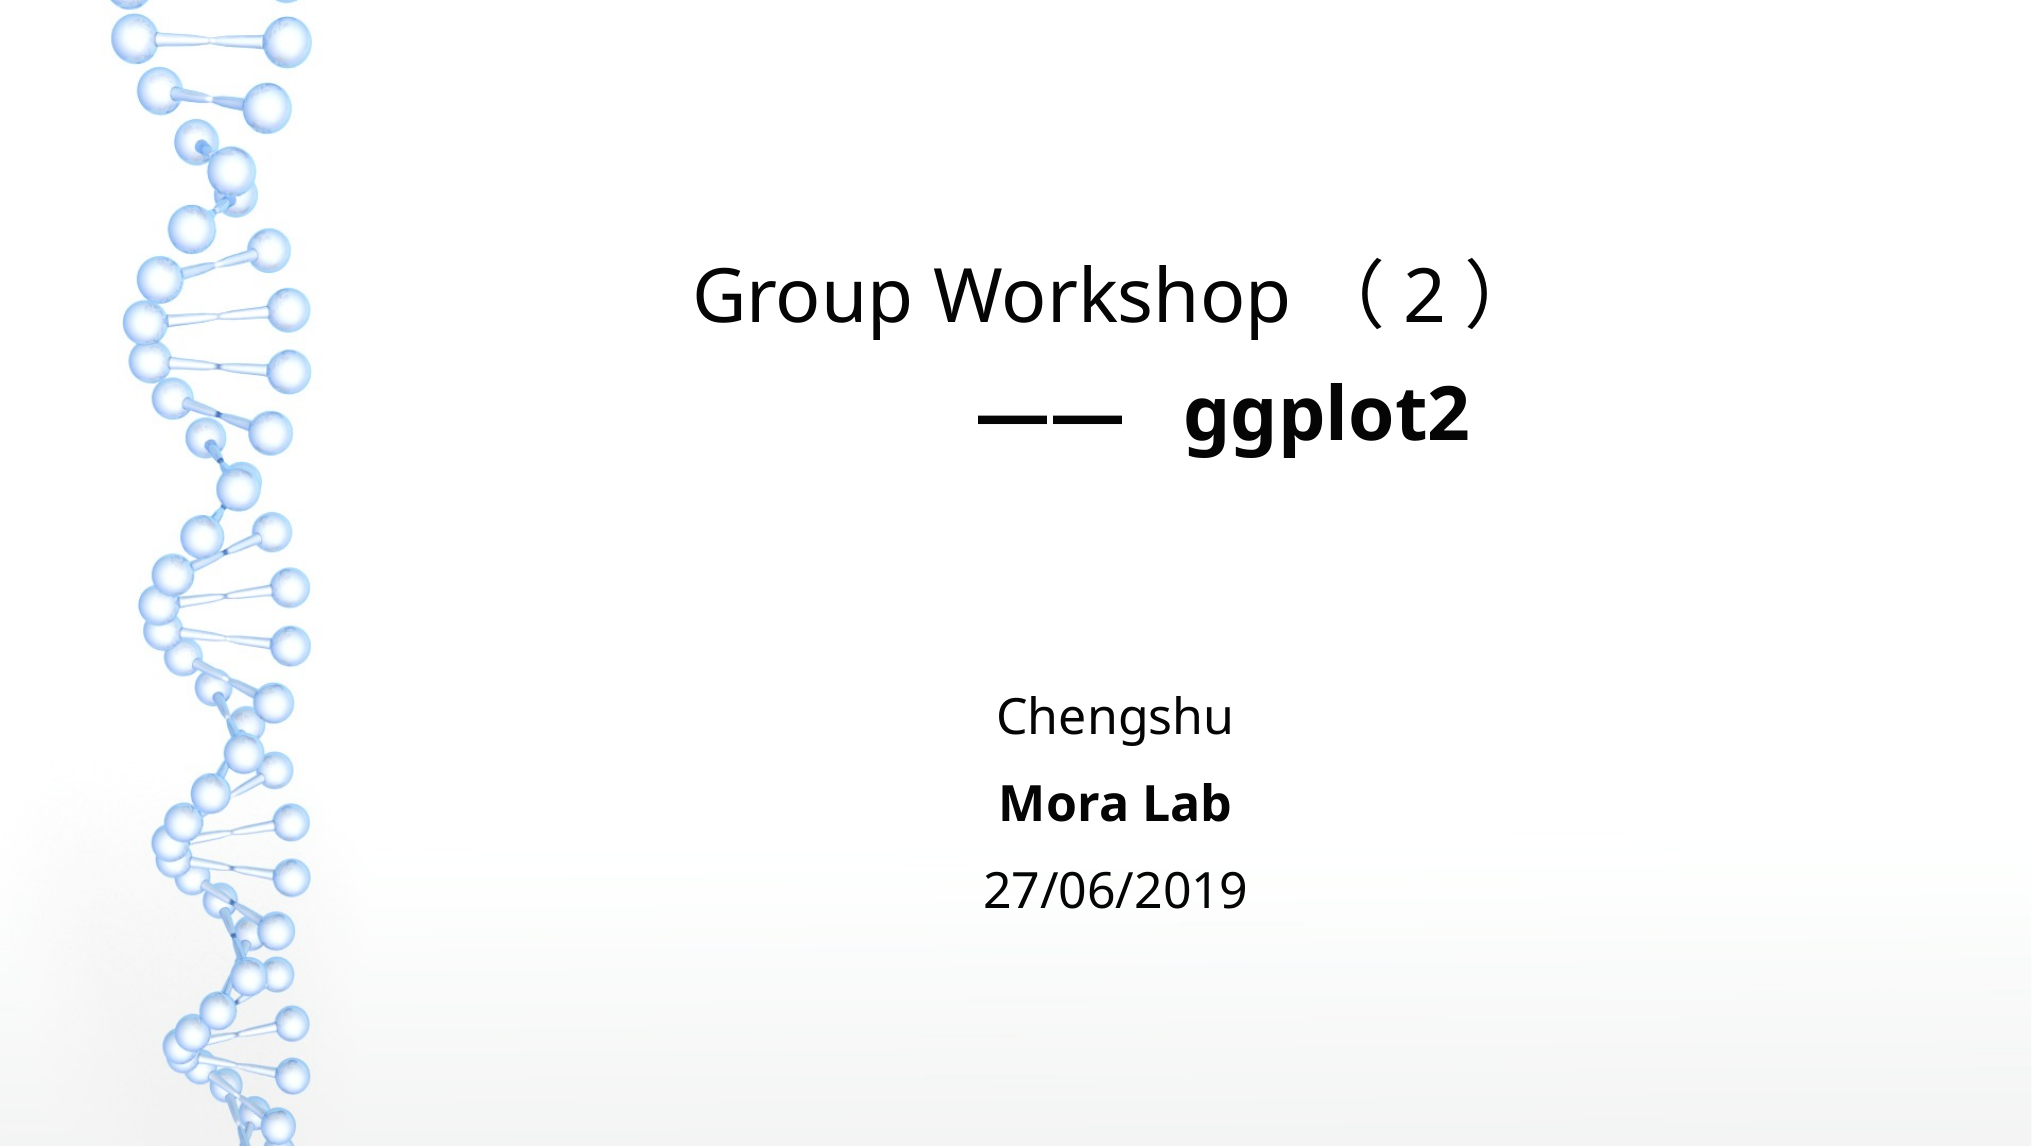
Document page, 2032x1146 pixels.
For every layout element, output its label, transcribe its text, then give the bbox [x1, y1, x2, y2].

list Group Workshop（2） —— ggplot2 Chengshu Mora Lab 27/06/2019 [378, 247, 1854, 813]
picture [0, 0, 2032, 1146]
